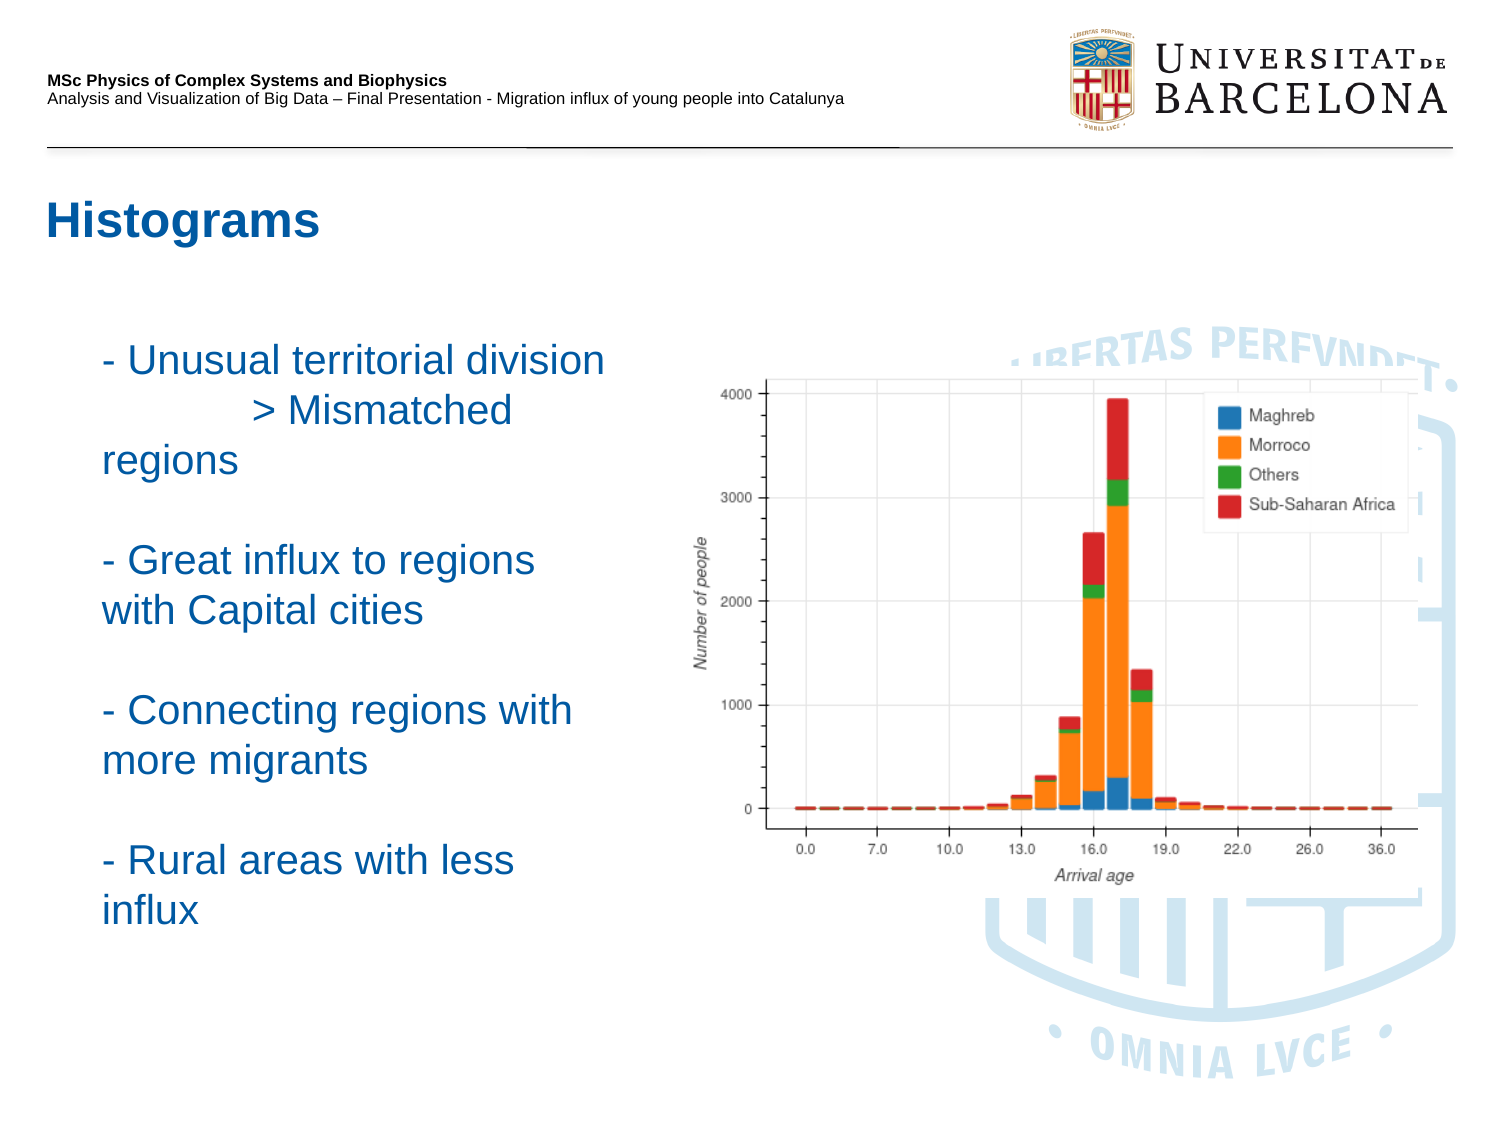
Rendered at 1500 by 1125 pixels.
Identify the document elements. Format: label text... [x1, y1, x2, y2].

picture [1045, 22, 1471, 137]
text_box Histograms [45, 187, 1451, 263]
text_box Analysis and Visualization of Big Data – Final Presentation - Migration influx of young people into Catalunya [47, 87, 900, 126]
picture [682, 278, 1500, 1125]
text_box MSc Physics of Complex Systems and Biophysics [47, 68, 900, 87]
text_box - Unusual territorial division > Mismatched regions - Great influx to regions with Capital cities - Connecting regions with more migrants - Rural areas with less influx [87, 325, 626, 898]
